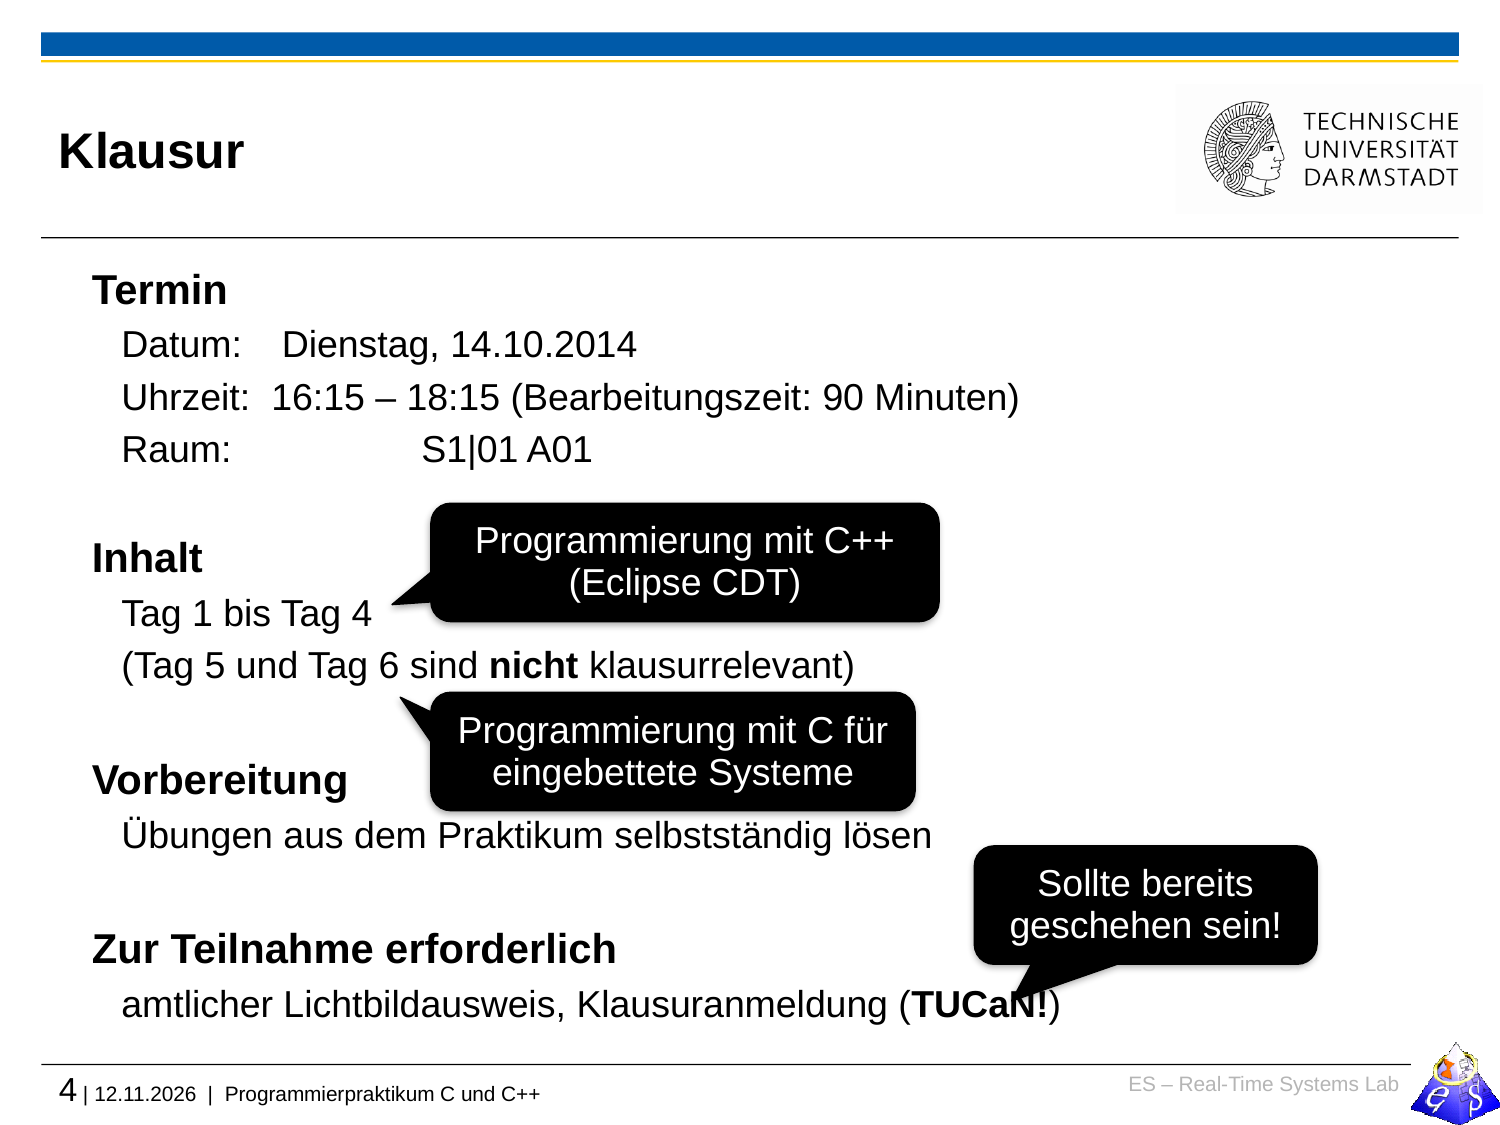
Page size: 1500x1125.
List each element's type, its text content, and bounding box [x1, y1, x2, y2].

title Klausur [58, 80, 1187, 218]
list Termin Datum: Dienstag, 14.10.2014 Uhrzeit: 16:15 – 18:15 (Bearbeitungszeit: 90 Minuten) Raum: S1|01 A01 Inhalt Tag 1 bis Tag 4 (Tag 5 und Tag 6 sind nicht klausurrelevant) Vorbereitung Übungen aus dem Praktikum selbstständig lösen Zur Teilnahme erforderlich amtlicher Lichtbildausweis, Klausuranmeldung (TUCaN!) [76, 255, 1495, 1071]
picture [1187, 84, 1483, 214]
text_box Sollte bereits geschehen sein! [973, 845, 1318, 1002]
text_box Programmierung mit C++ (Eclipse CDT) [391, 502, 940, 623]
picture [1411, 1041, 1500, 1125]
text_box Programmierung mit C für eingebettete Systeme [399, 691, 916, 812]
